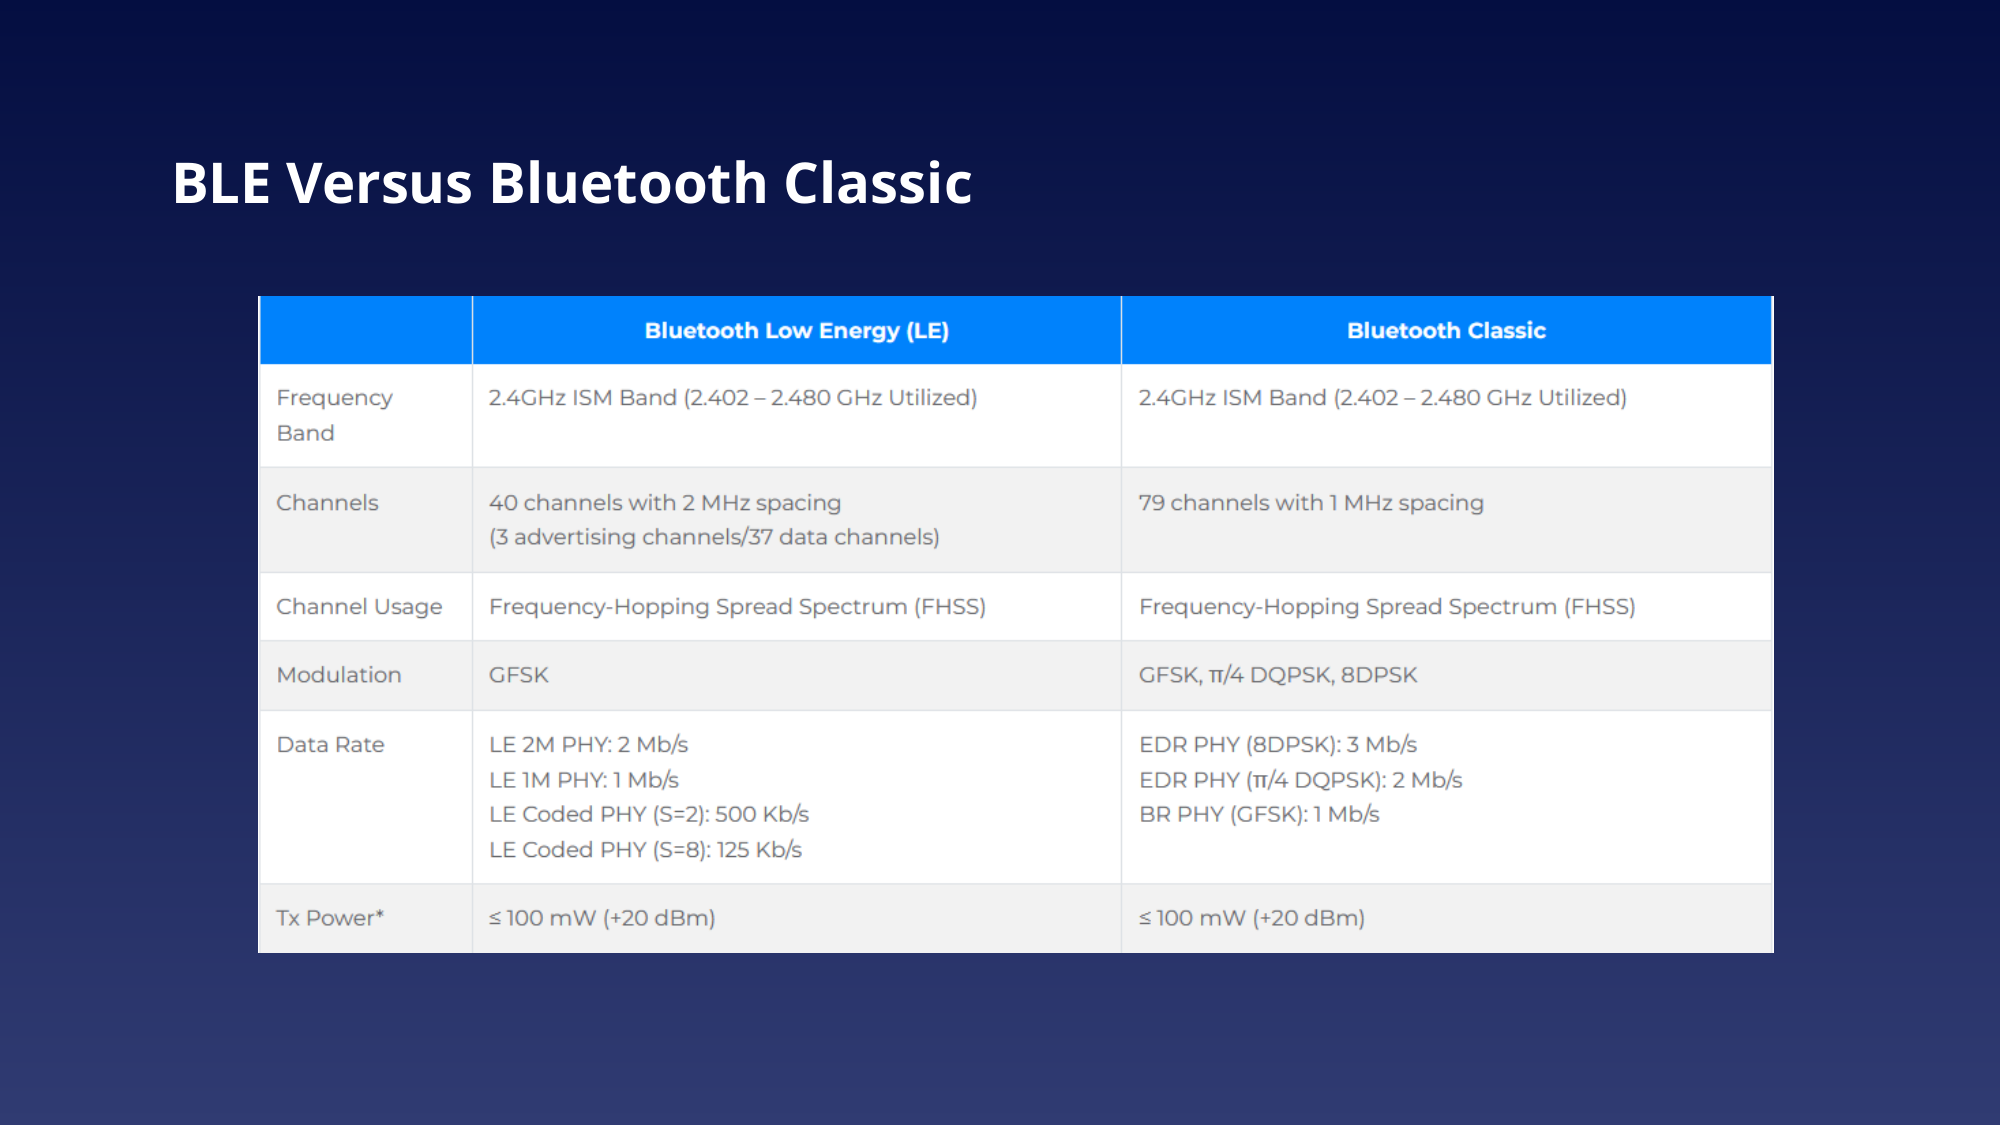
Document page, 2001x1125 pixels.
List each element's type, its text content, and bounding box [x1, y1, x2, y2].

picture [257, 296, 1774, 953]
title BLE Versus Bluetooth Classic [156, 118, 1844, 244]
